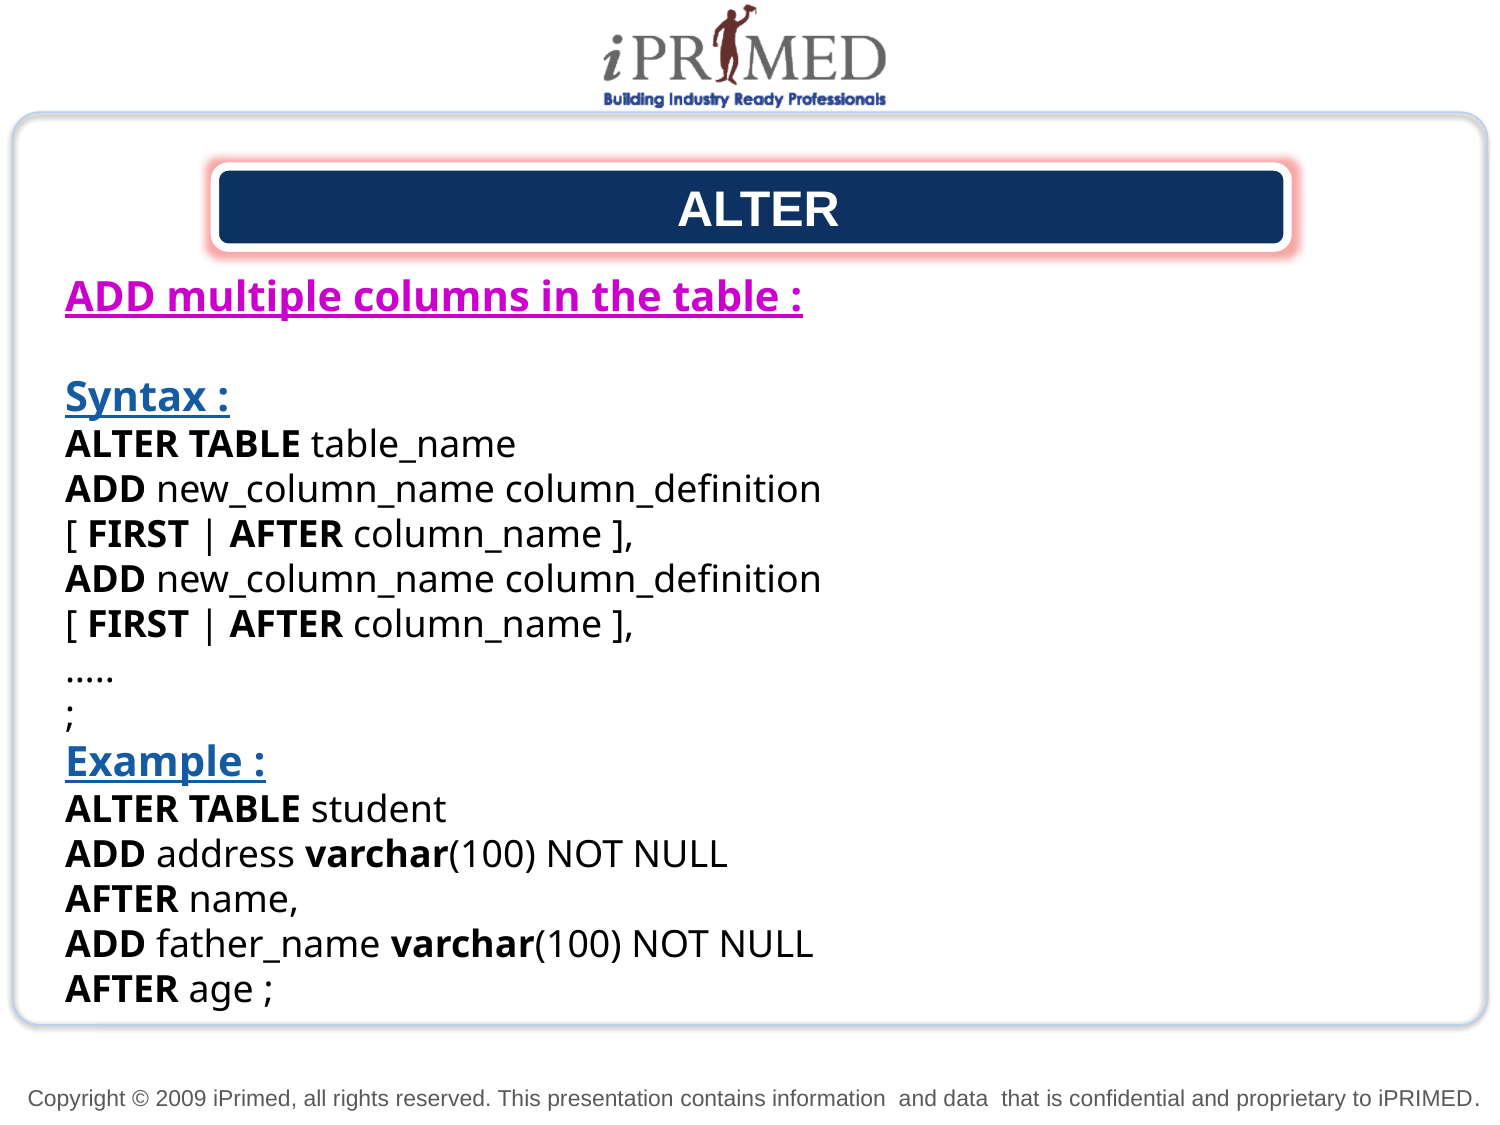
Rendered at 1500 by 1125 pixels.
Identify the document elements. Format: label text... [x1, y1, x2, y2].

text_box ADD multiple columns in the table : Syntax : ALTER TABLE table_name ADD new_column_name column_definition [ FIRST | AFTER column_name ], ADD new_column_name column_definition [ FIRST | AFTER column_name ], ….. ; Example : ALTER TABLE student ADD address varchar(100) NOT NULL AFTER name, ADD father_name varchar(100) NOT NULL AFTER age ; [50, 262, 1500, 1068]
text_box ALTER [283, 169, 1234, 245]
picture [587, 0, 900, 111]
text_box [214, 166, 1288, 248]
